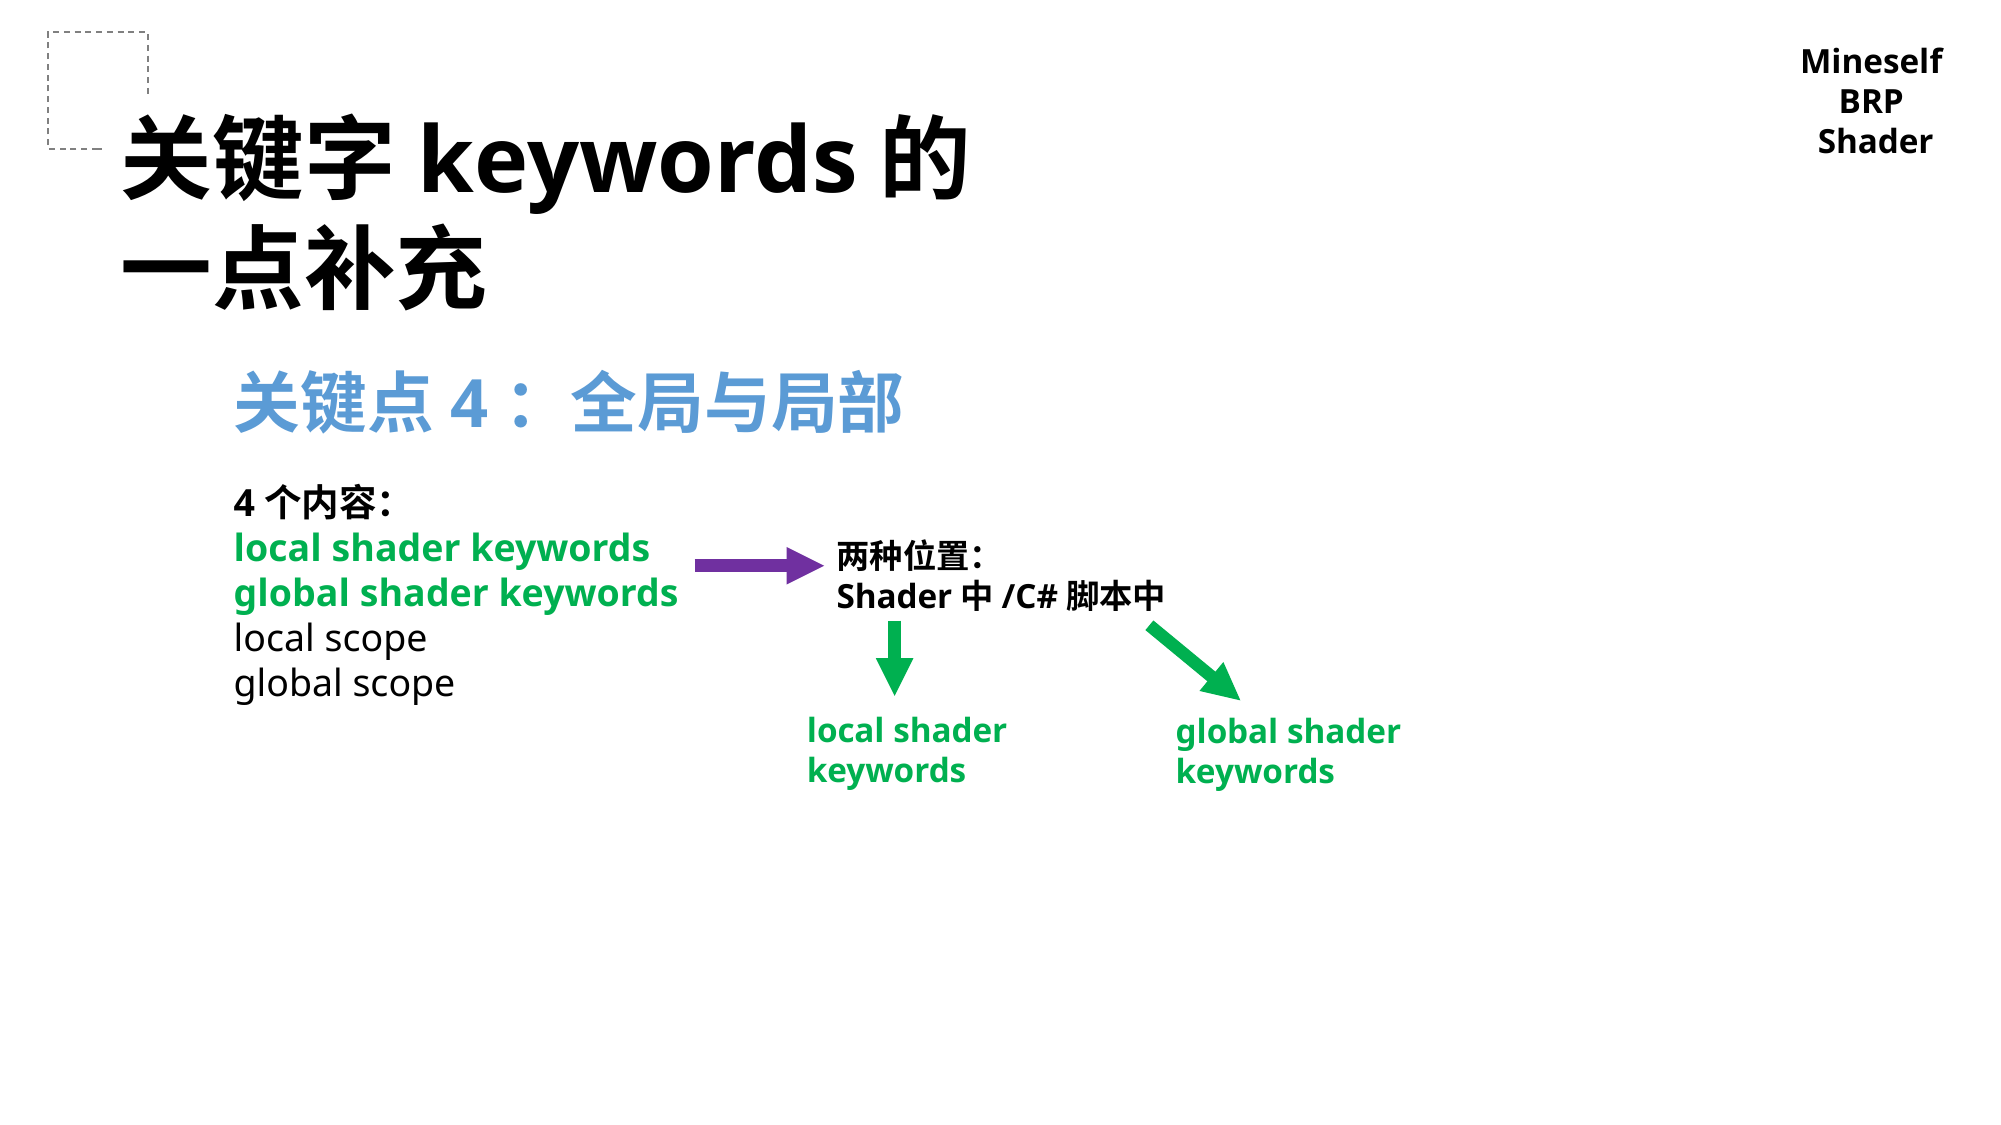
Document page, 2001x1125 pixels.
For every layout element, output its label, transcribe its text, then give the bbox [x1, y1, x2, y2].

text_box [1149, 625, 1241, 701]
text_box [103, 96, 196, 173]
text_box local shader keywords [806, 709, 1028, 790]
text_box Mineself BRP Shader [1788, 40, 1964, 160]
text_box 关键字keywords的一点补充 [120, 101, 1018, 322]
text_box 4个内容： local shader keywords global shader keywords local scope global scope [233, 478, 695, 704]
text_box 两种位置： Shader中/C#脚本中 [836, 535, 1599, 616]
text_box [47, 31, 149, 150]
text_box global shader keywords [1175, 710, 1436, 791]
text_box 关键点4：全局与局部 [233, 360, 1157, 441]
